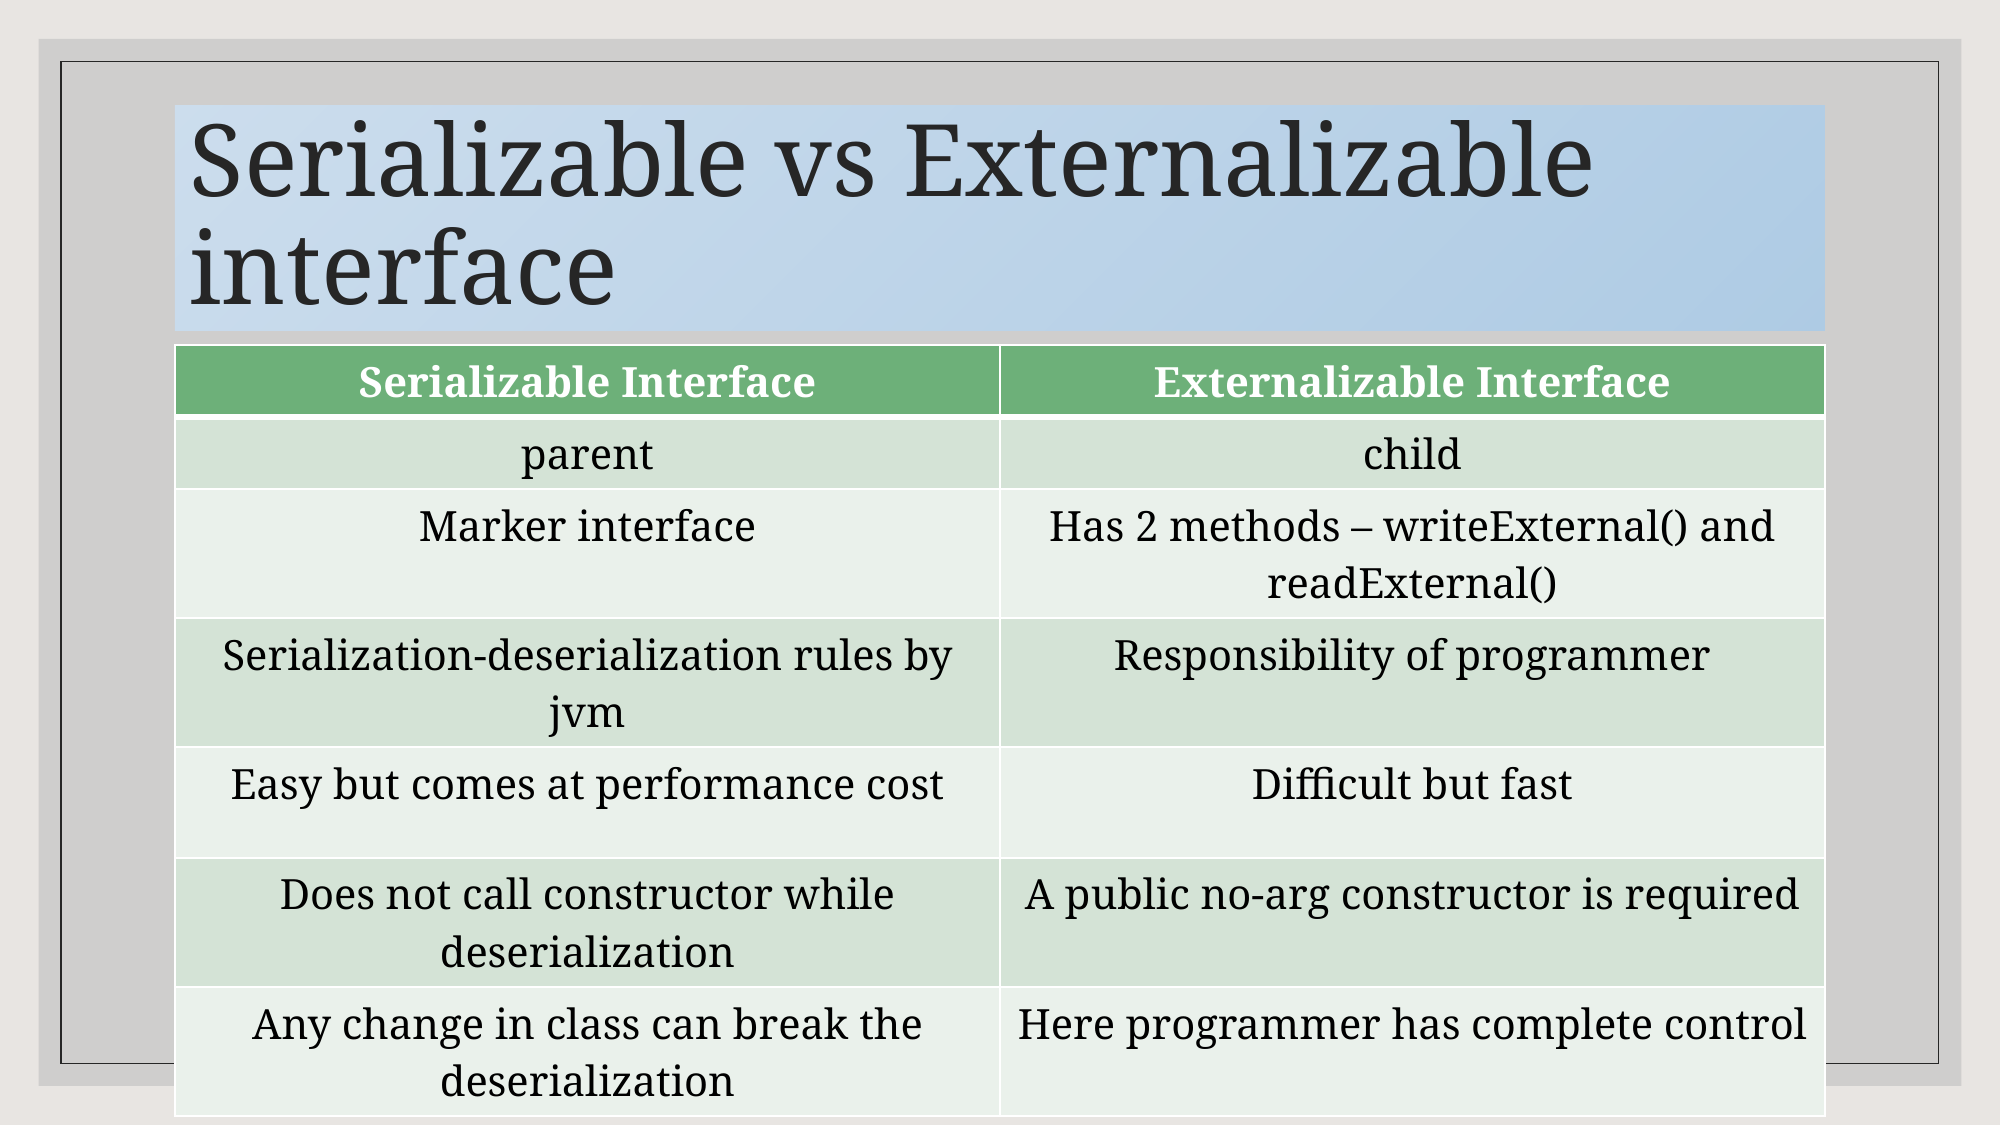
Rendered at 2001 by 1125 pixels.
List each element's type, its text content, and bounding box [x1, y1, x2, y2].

table_cell Serialization-deserialization rules by jvm [176, 619, 999, 746]
table_cell Easy but comes at performance cost [176, 748, 999, 857]
table_cell parent [176, 420, 999, 488]
table_cell Marker interface [176, 490, 999, 617]
table_cell child [1001, 420, 1824, 488]
table_cell Here programmer has complete control [1001, 988, 1824, 1115]
table_cell Does not call constructor while deserialization [176, 859, 999, 986]
table_cell Has 2 methods – writeExternal() and readExternal() [1001, 490, 1824, 617]
table_cell A public no-arg constructor is required [1001, 859, 1824, 986]
table_header Serializable Interface [176, 346, 999, 414]
table_cell Any change in class can break the deserialization [176, 988, 999, 1115]
title Serializable vs Externalizable interface [174, 105, 1825, 331]
table_cell Difficult but fast [1001, 748, 1824, 857]
table_cell Responsibility of programmer [1001, 619, 1824, 746]
table_header Externalizable Interface [1001, 346, 1824, 414]
